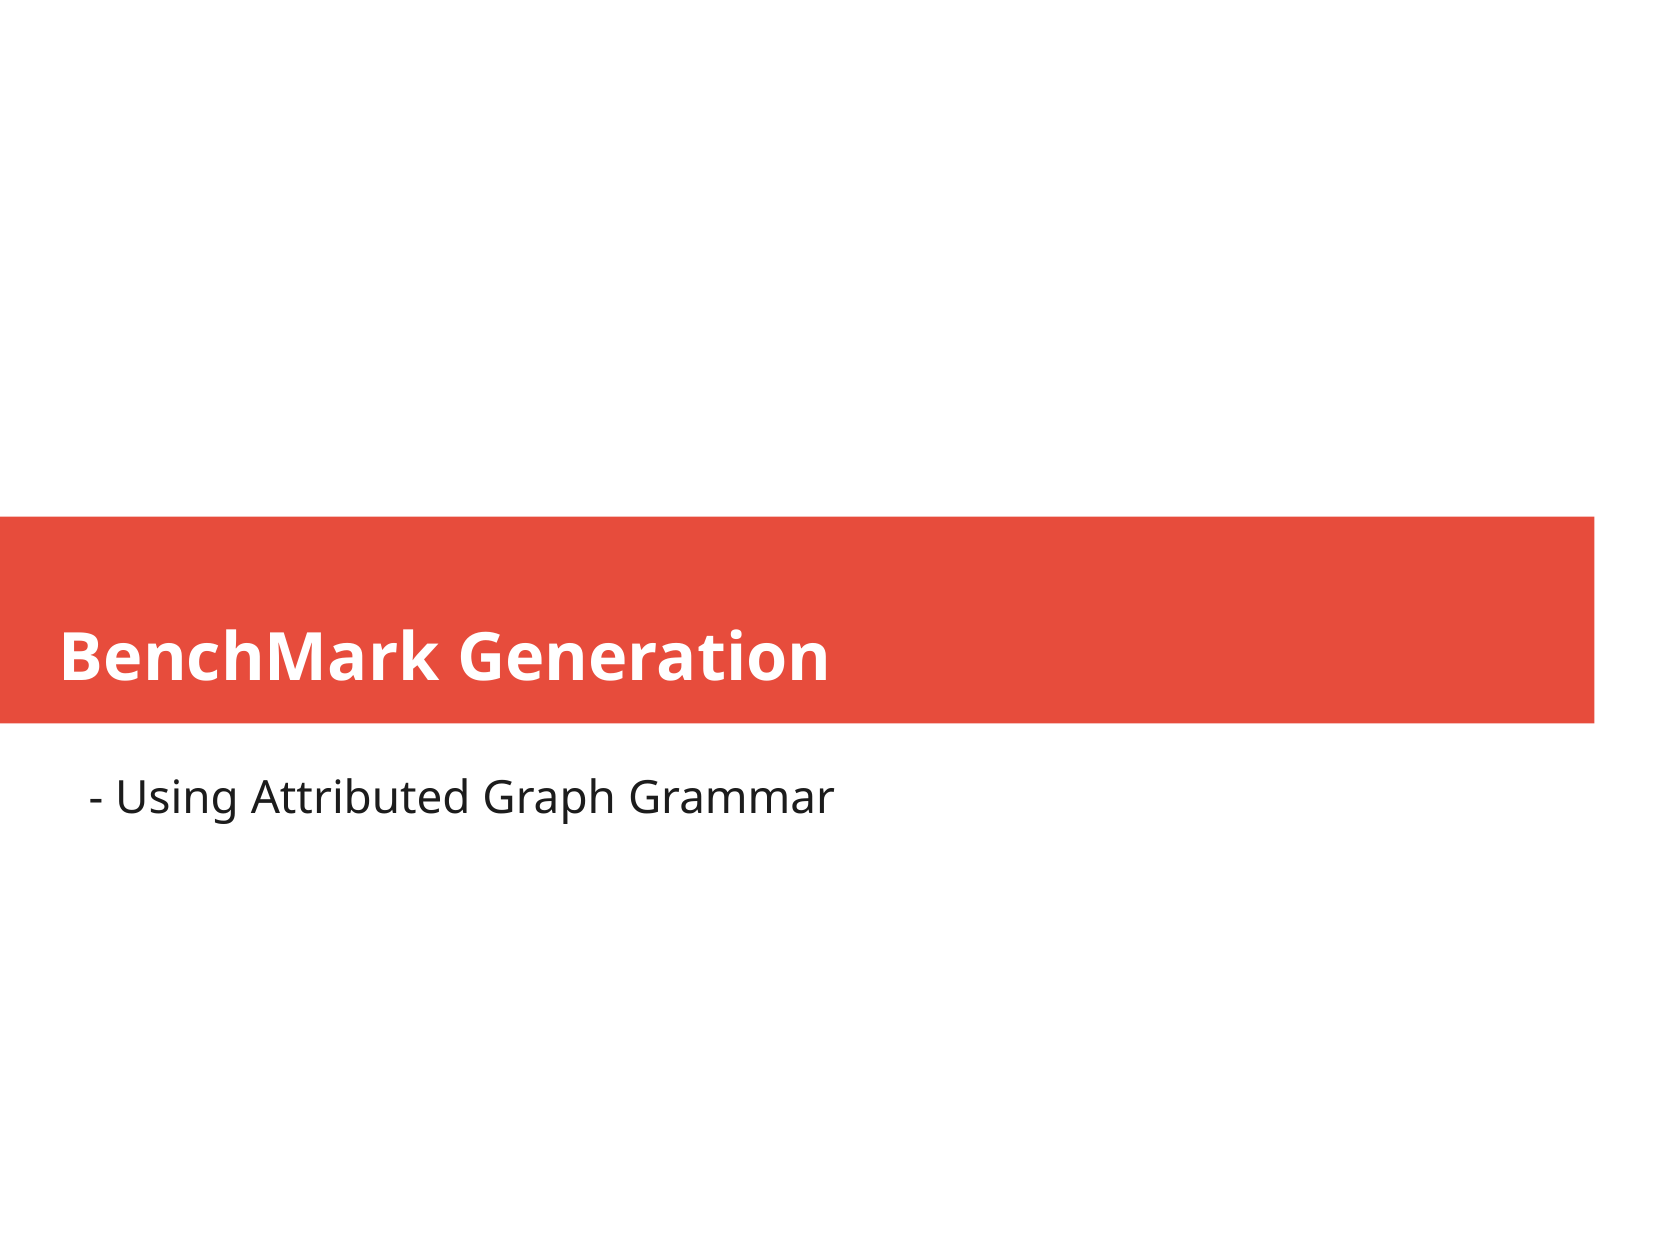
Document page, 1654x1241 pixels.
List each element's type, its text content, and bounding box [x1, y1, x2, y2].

text_box - Using Attributed Graph Grammar [88, 767, 1595, 1181]
text_box BenchMark Generation [58, 546, 1595, 694]
